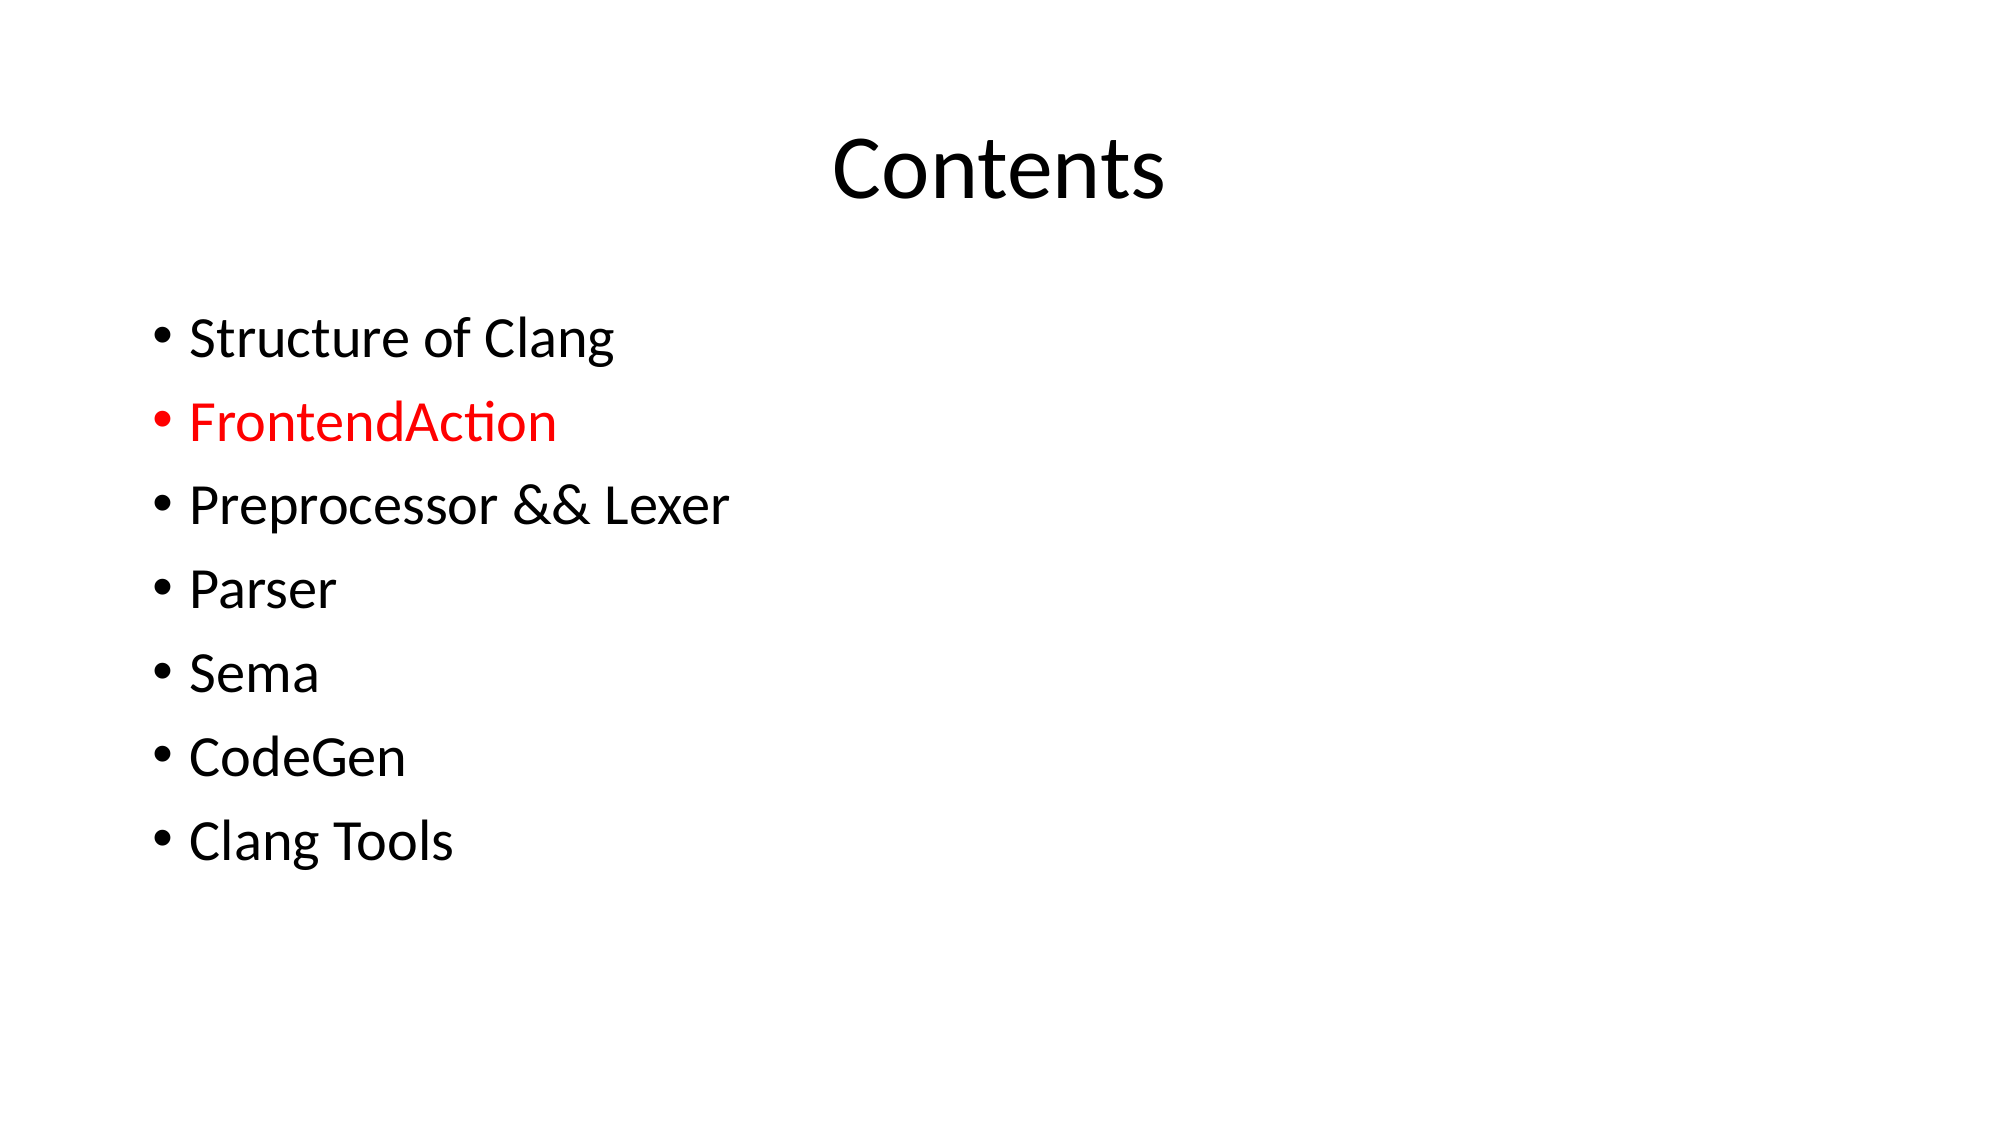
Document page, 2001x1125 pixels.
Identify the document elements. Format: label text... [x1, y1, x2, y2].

list Structure of Clang FrontendAction Preprocessor && Lexer Parser Sema CodeGen Clang Tools [137, 299, 1863, 1014]
title Contents [137, 59, 1863, 278]
